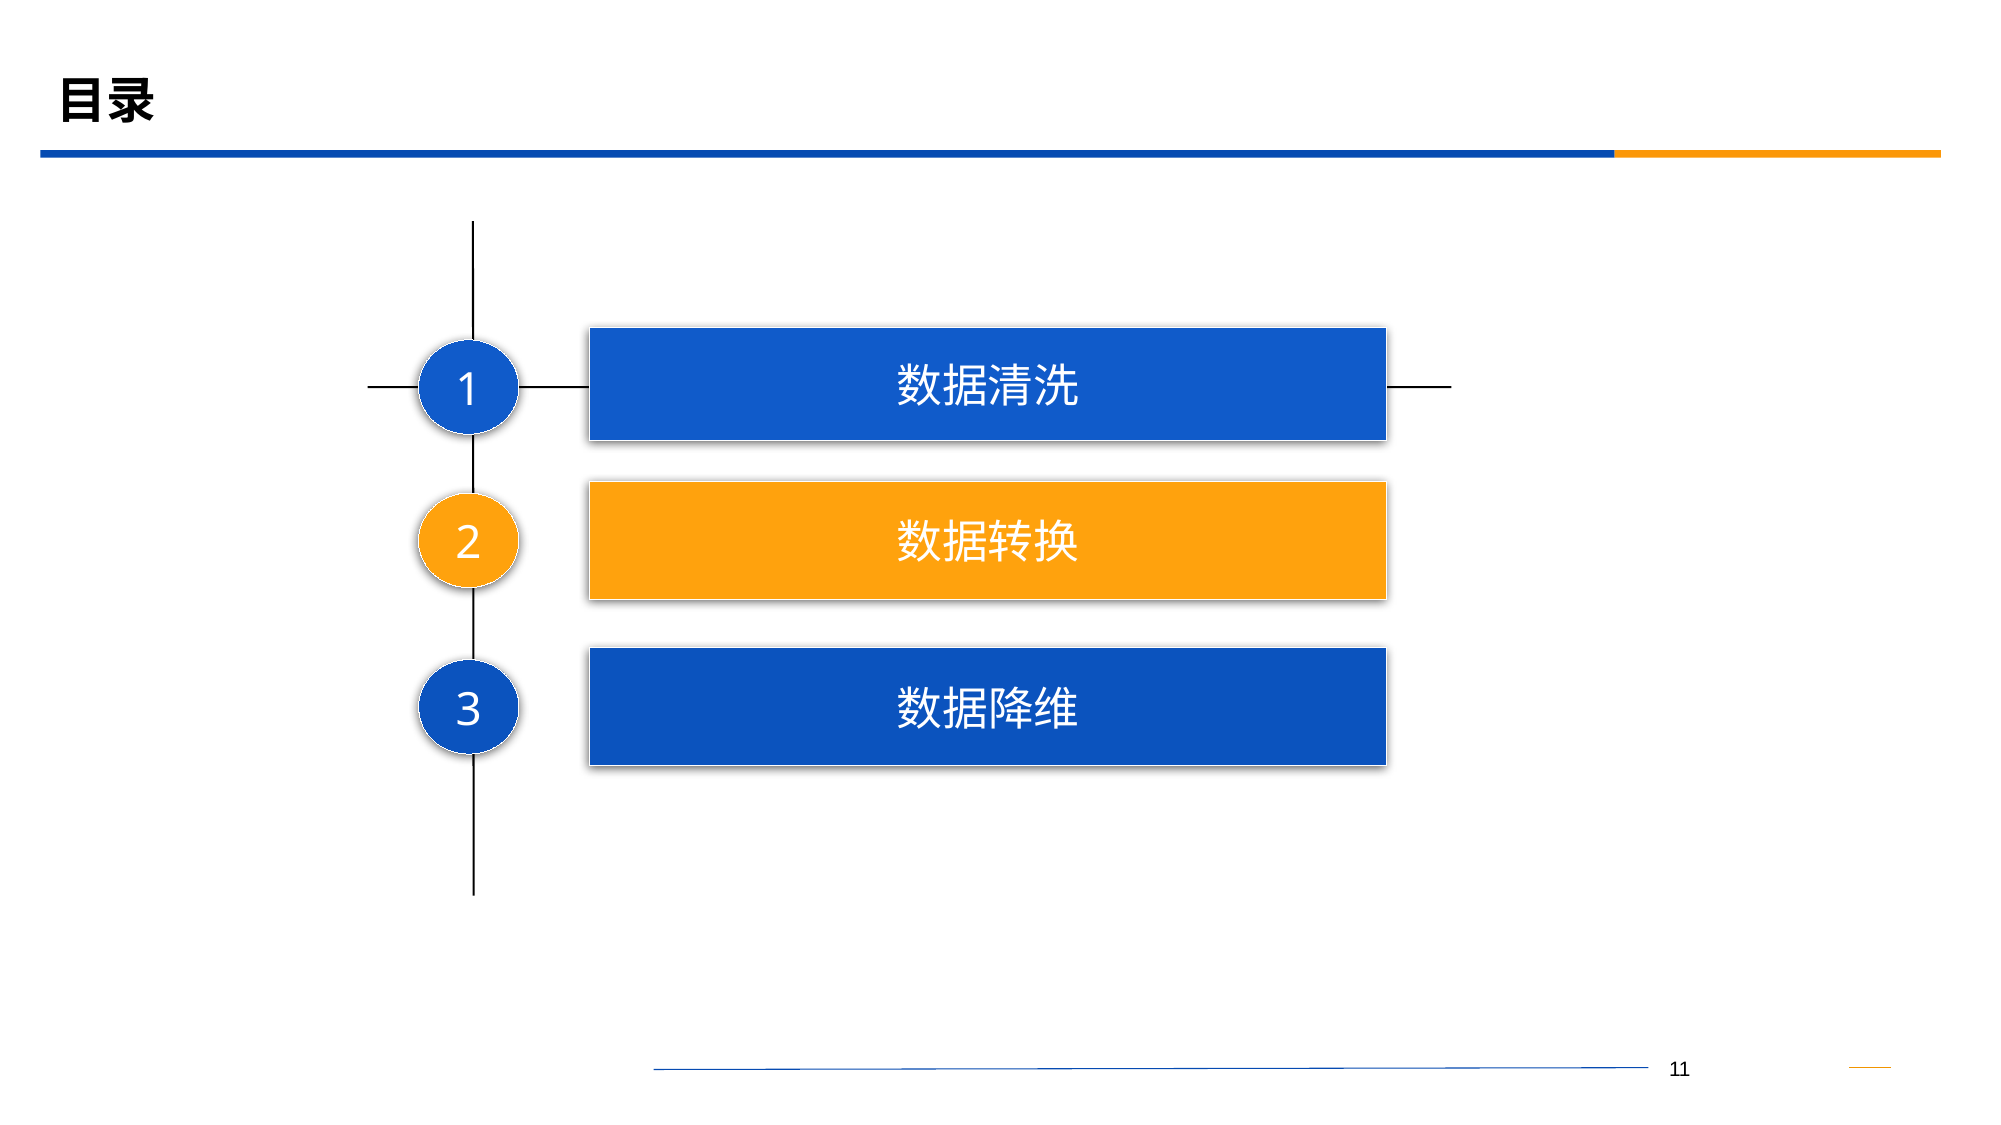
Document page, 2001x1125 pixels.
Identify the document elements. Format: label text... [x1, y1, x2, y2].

title 目录 [41, 58, 1842, 146]
text_box 数据转换 [589, 481, 1387, 600]
text_box 1 [418, 339, 472, 435]
text_box 2 [474, 493, 519, 588]
text_box 3 [418, 659, 472, 755]
text_box 3 [474, 659, 519, 754]
text_box 数据清洗 [589, 327, 1387, 441]
text_box 1 [474, 340, 519, 434]
text_box 数据降维 [589, 647, 1387, 766]
text_box 2 [418, 493, 472, 588]
